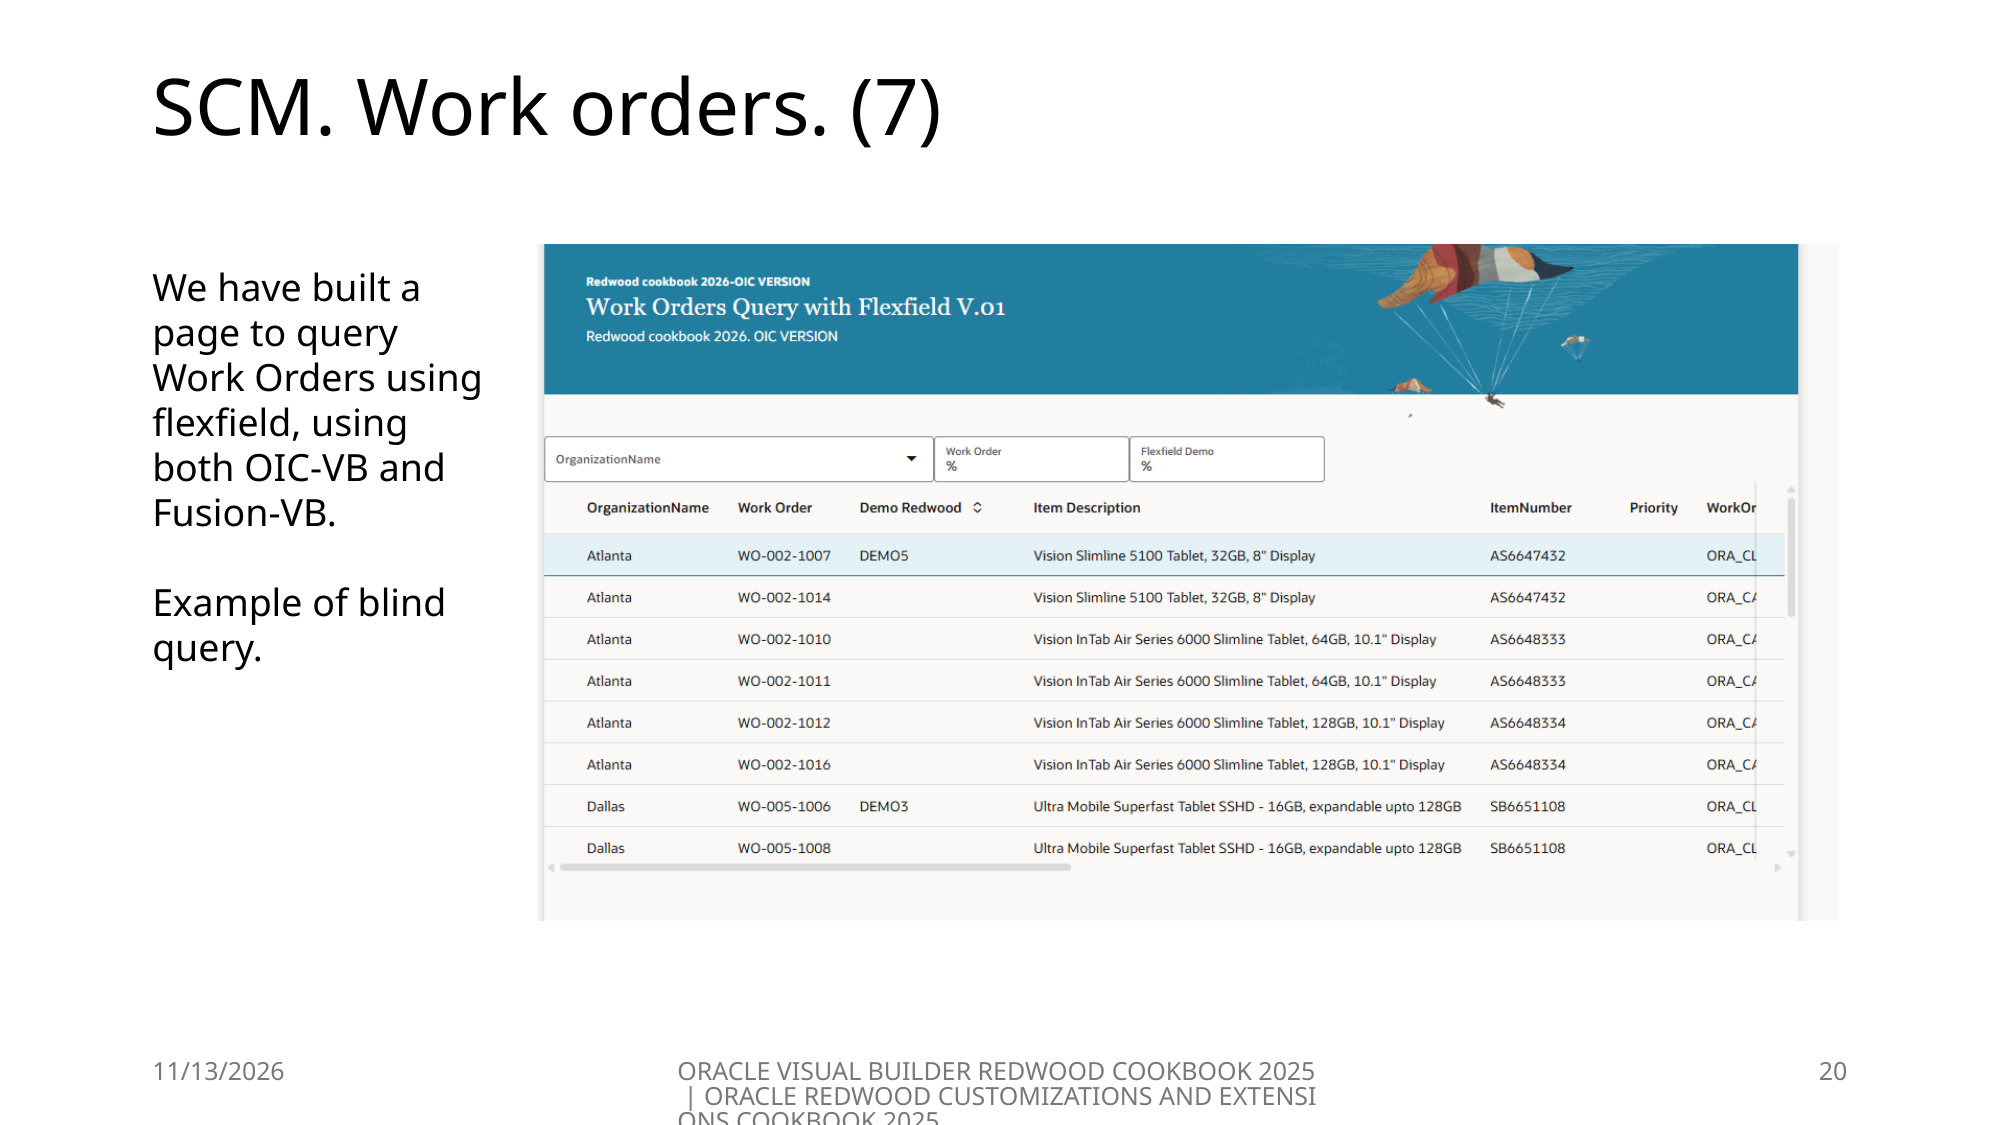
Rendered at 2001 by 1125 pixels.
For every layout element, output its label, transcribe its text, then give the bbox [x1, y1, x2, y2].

slide_number 20 [1412, 1042, 1863, 1103]
picture [537, 243, 1840, 922]
footer ORACLE VISUAL BUILDER REDWOOD COOKBOOK 2025 | ORACLE REDWOOD CUSTOMIZATIONS AND EXTENSIONS COOKBOOK 2025 [662, 1042, 1338, 1103]
text_box We have built a page to query Work Orders using flexfield, using both OIC-VB and Fusion-VB. Example of blind query. [137, 256, 514, 677]
title SCM. Work orders. (7) [137, 59, 1863, 263]
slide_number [137, 1042, 588, 1103]
